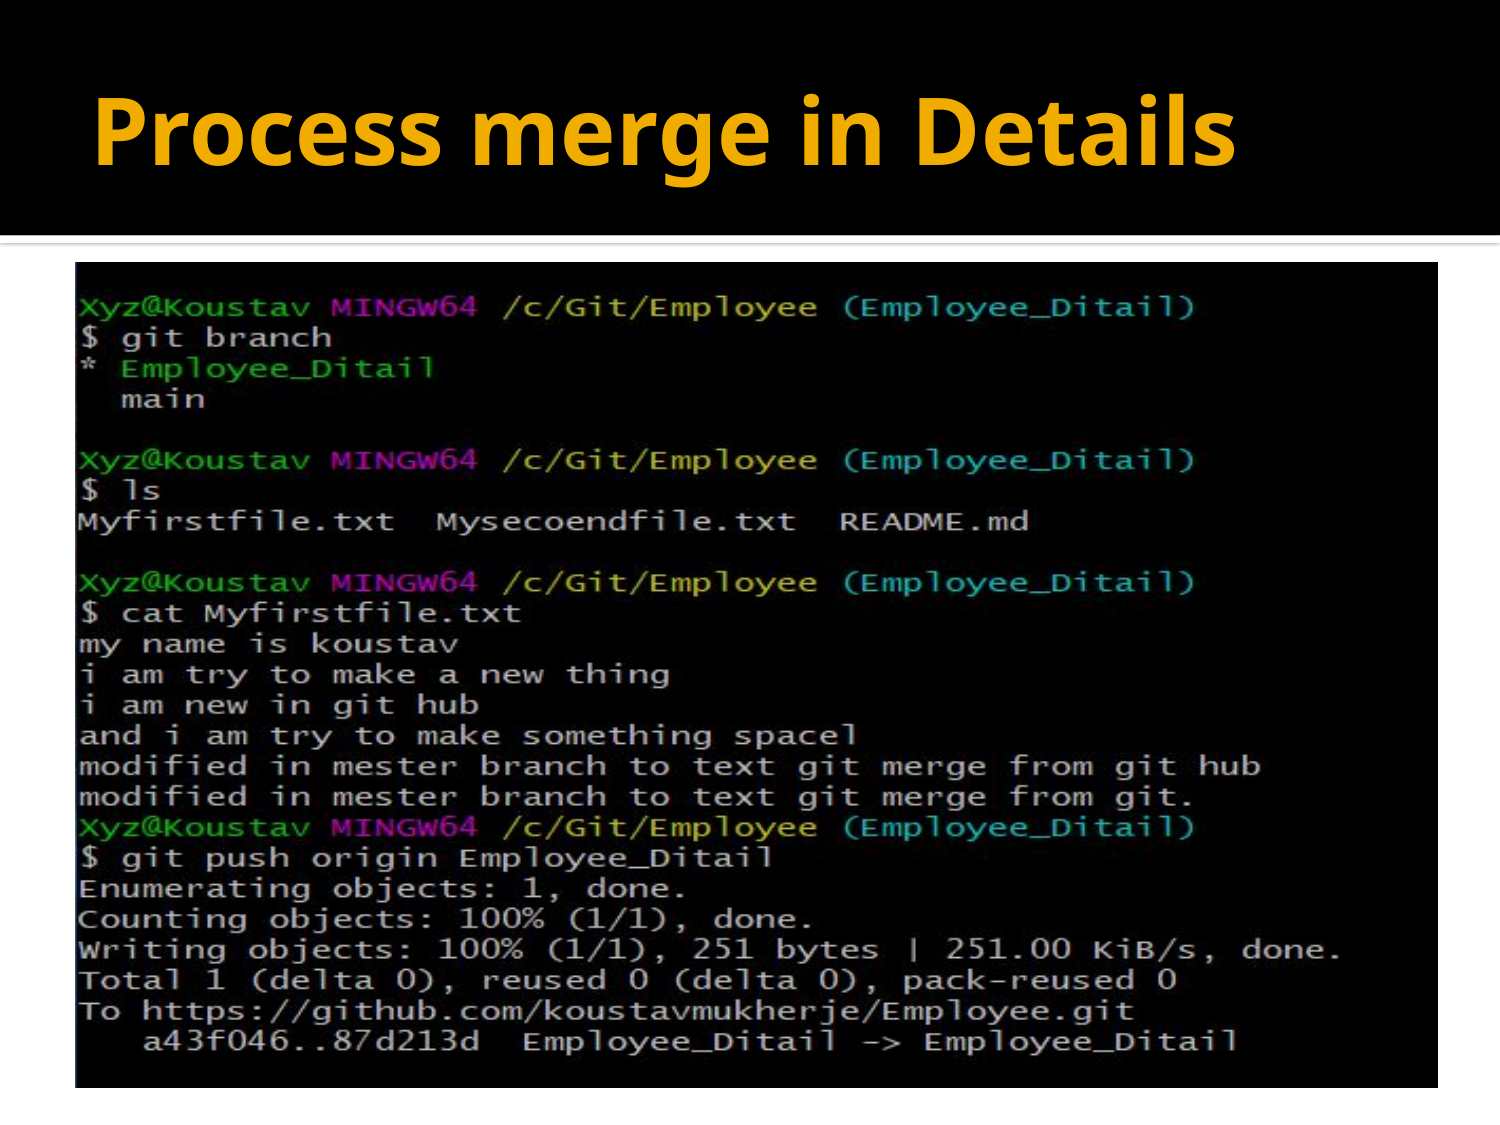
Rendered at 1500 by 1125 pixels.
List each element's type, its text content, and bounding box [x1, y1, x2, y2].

title Process merge in Details [75, 25, 1425, 231]
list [74, 262, 1438, 1088]
